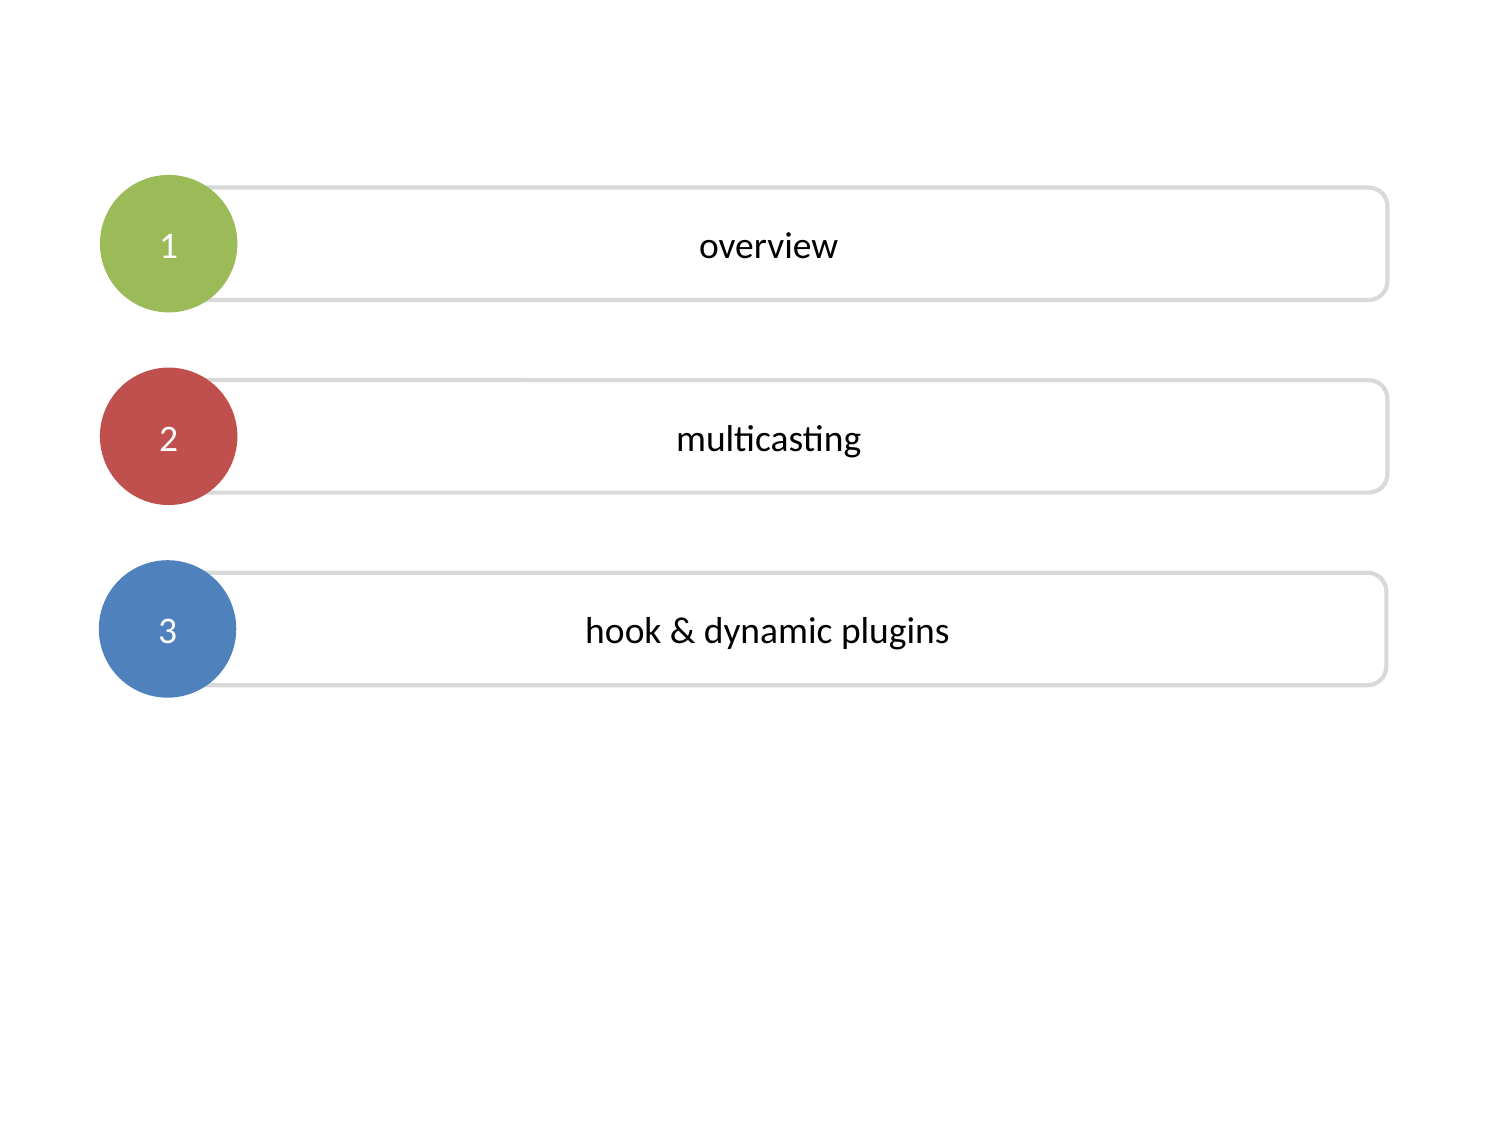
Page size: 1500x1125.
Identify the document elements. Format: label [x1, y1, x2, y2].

text_box [99, 367, 1388, 506]
text_box [98, 559, 1387, 698]
text_box [99, 174, 1388, 313]
